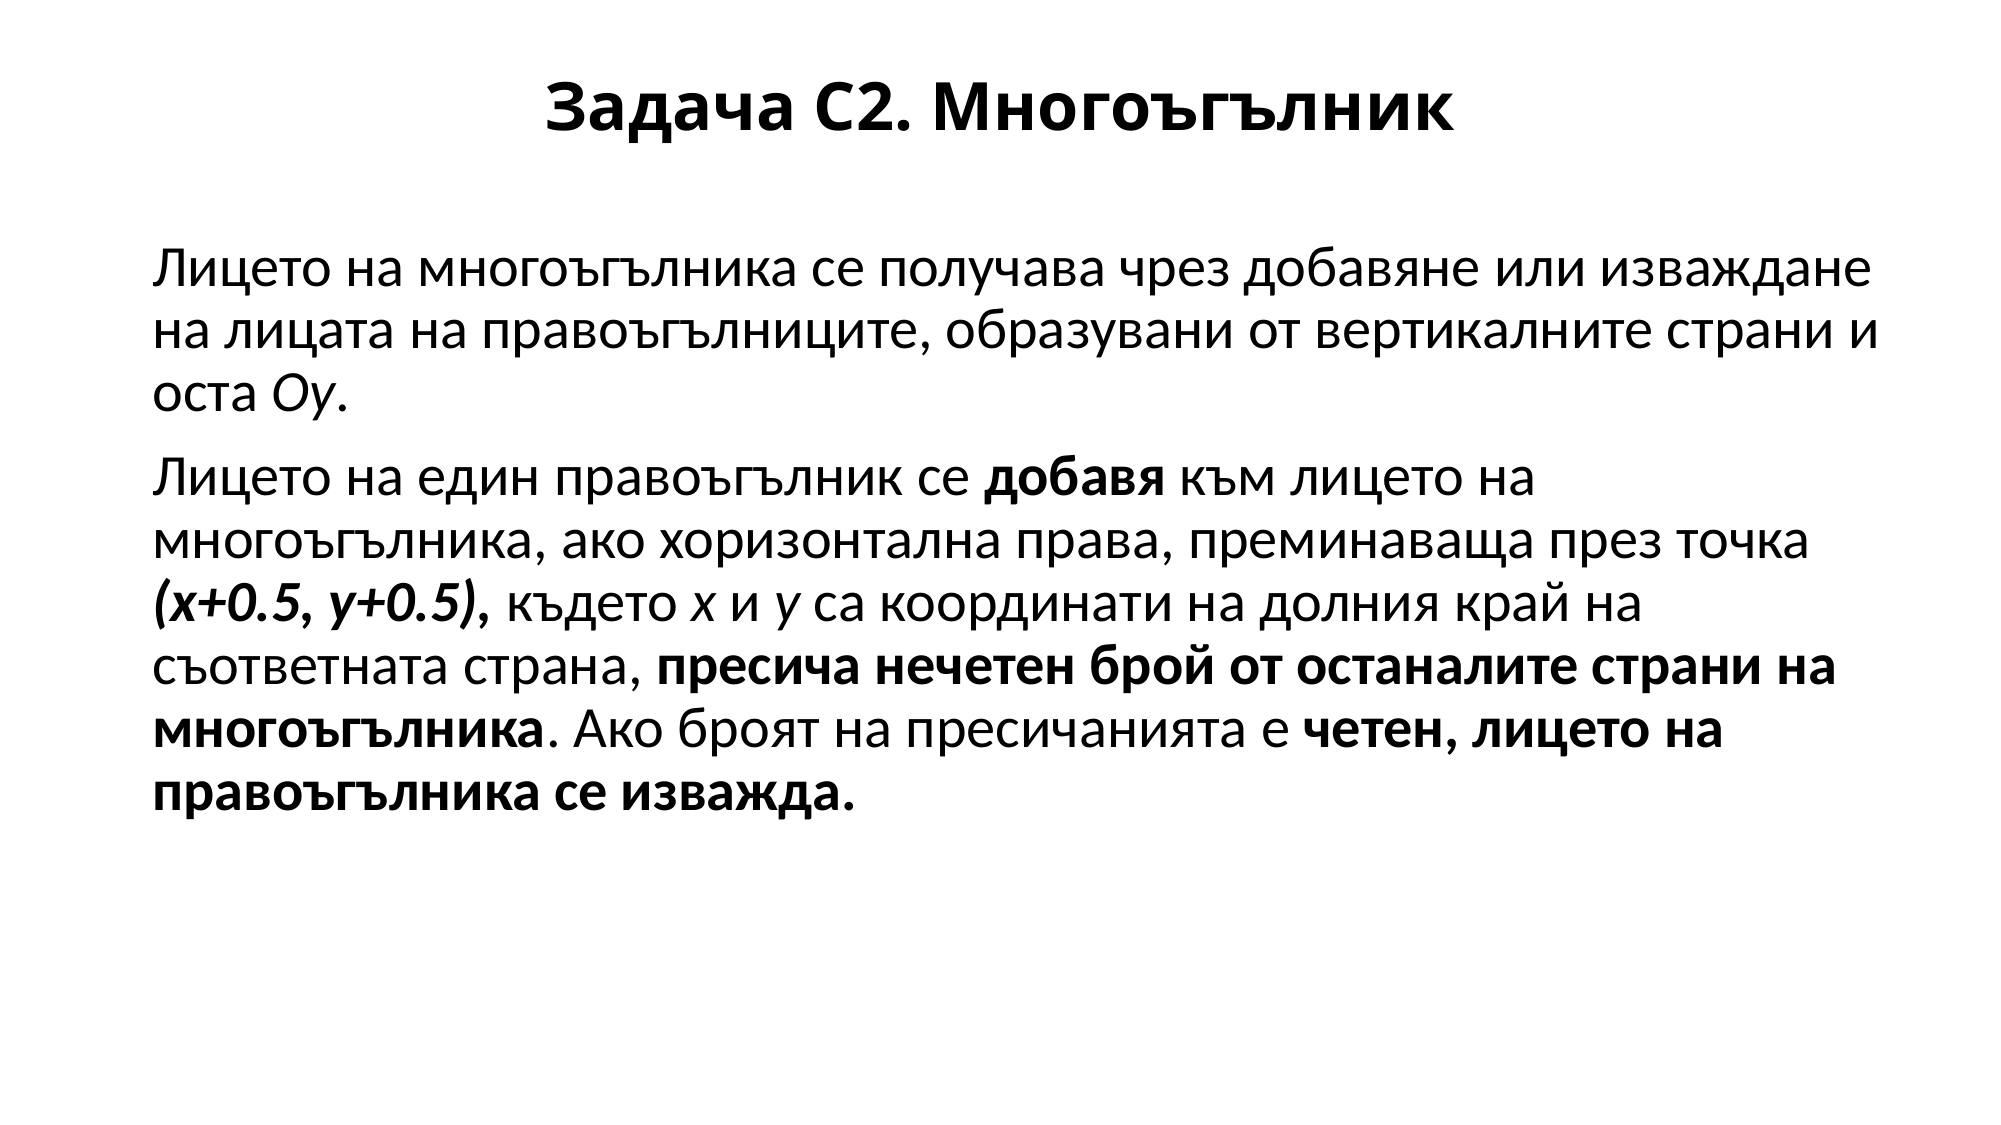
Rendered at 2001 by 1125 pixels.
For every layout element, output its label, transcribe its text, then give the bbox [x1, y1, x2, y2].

list Лицето на многоъгълника се получава чрез добавяне или изваждане на лицата на правоъгълниците, образувани от вертикалните страни и оста Oy. Лицето на един правоъгълник се добавя към лицето на многоъгълника, ако хоризонтална права, преминаваща през точка (x+0.5, y+0.5), където x и y са координати на долния край на съответната страна, пресича нечетен брой от останалите страни на многоъгълника. Ако броят на пресичанията е четен, лицето на правоъгълника се изважда. [137, 228, 1927, 1014]
title Задача С2. Многоъгълник [137, 55, 1863, 163]
